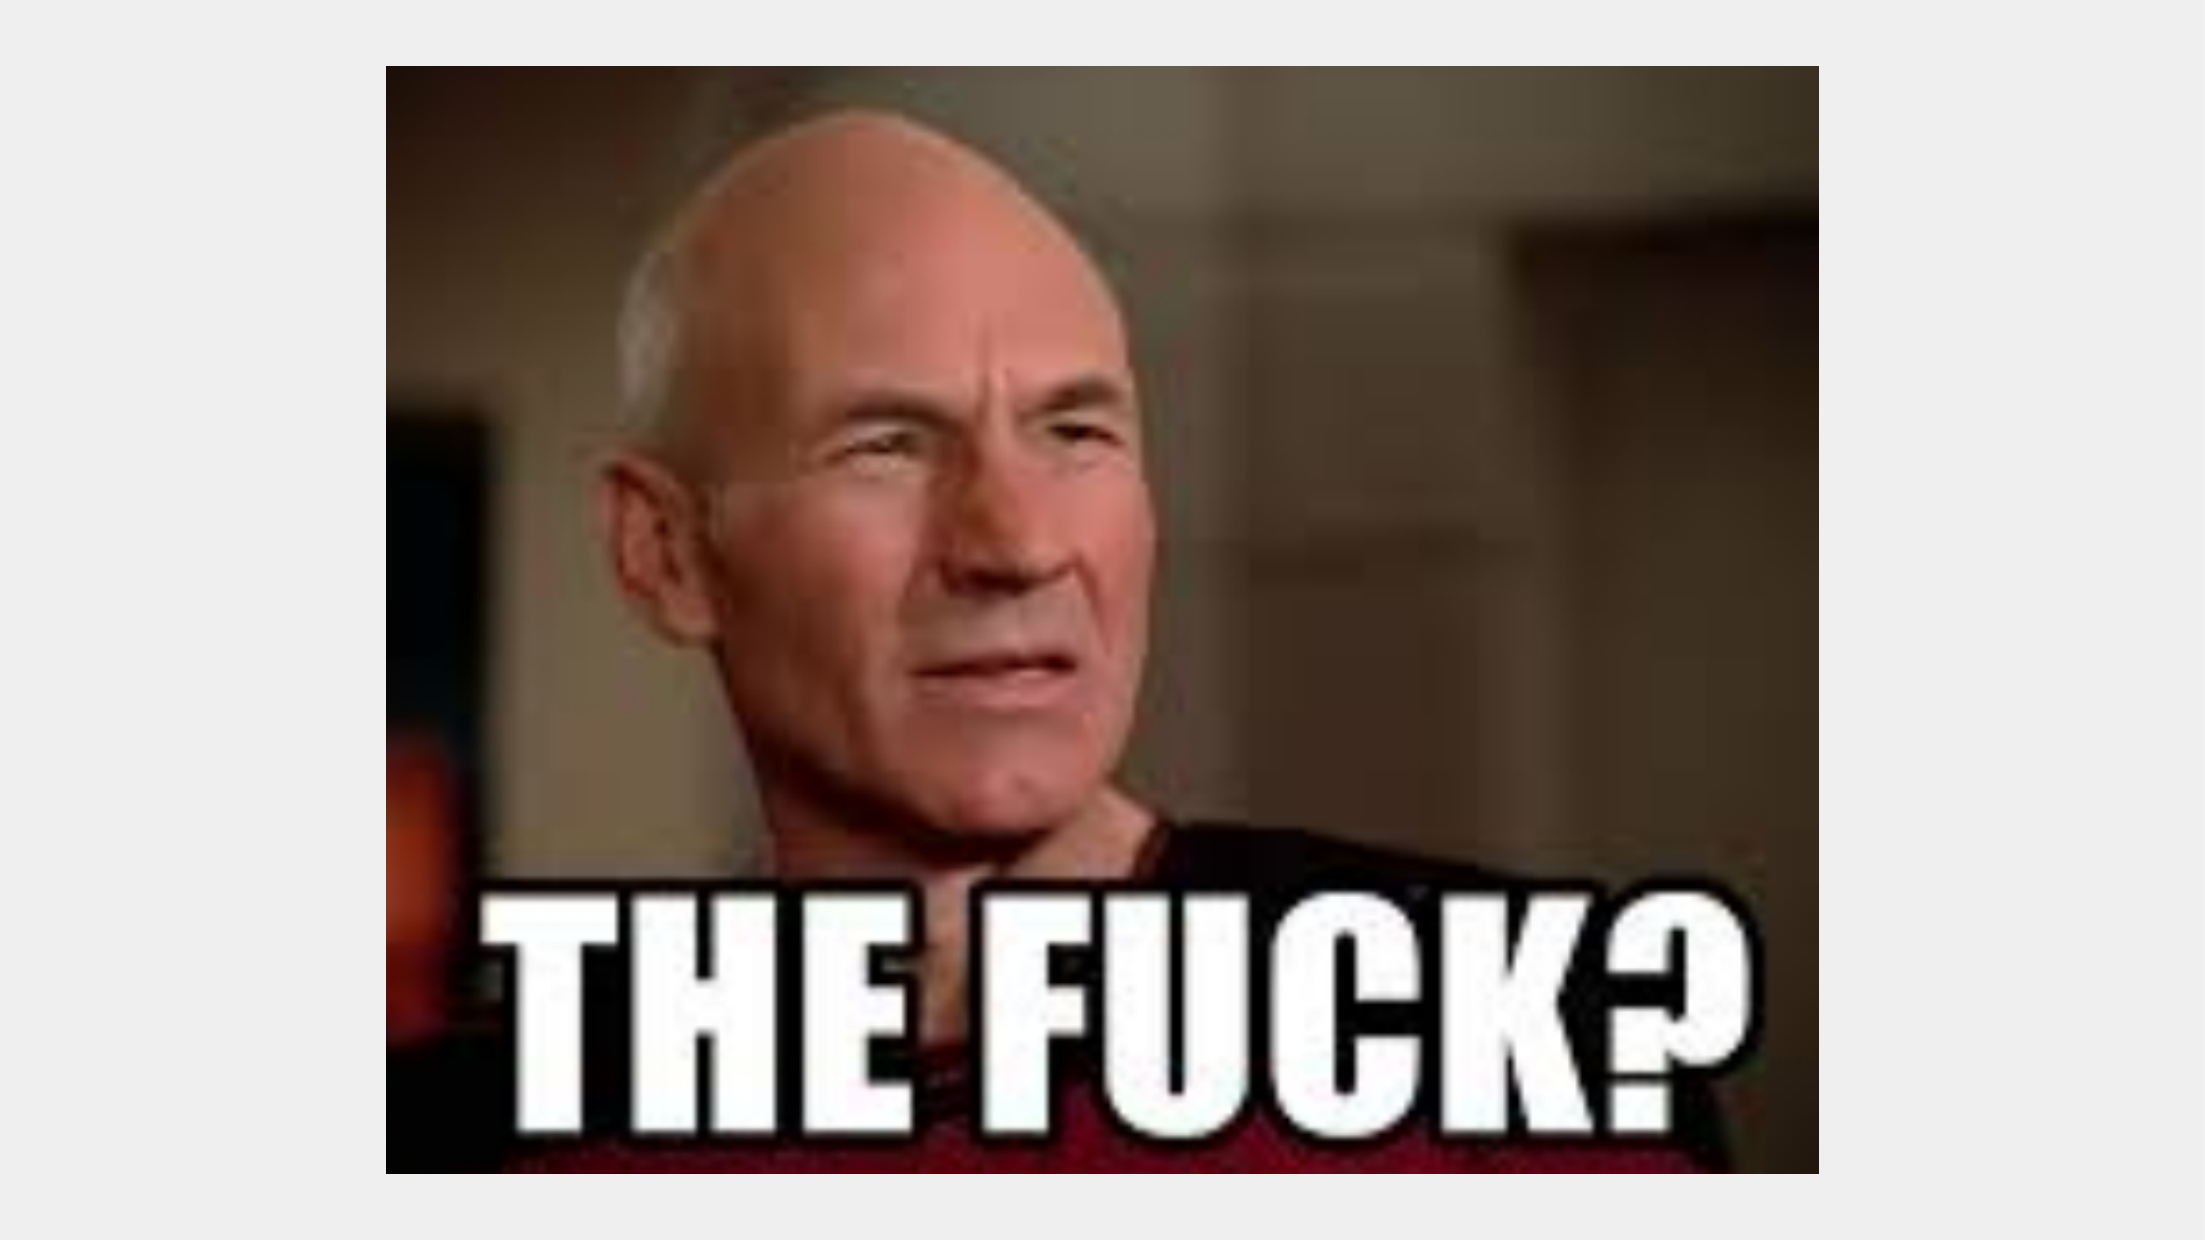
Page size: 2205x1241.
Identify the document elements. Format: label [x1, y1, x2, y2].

picture [385, 65, 1819, 1175]
